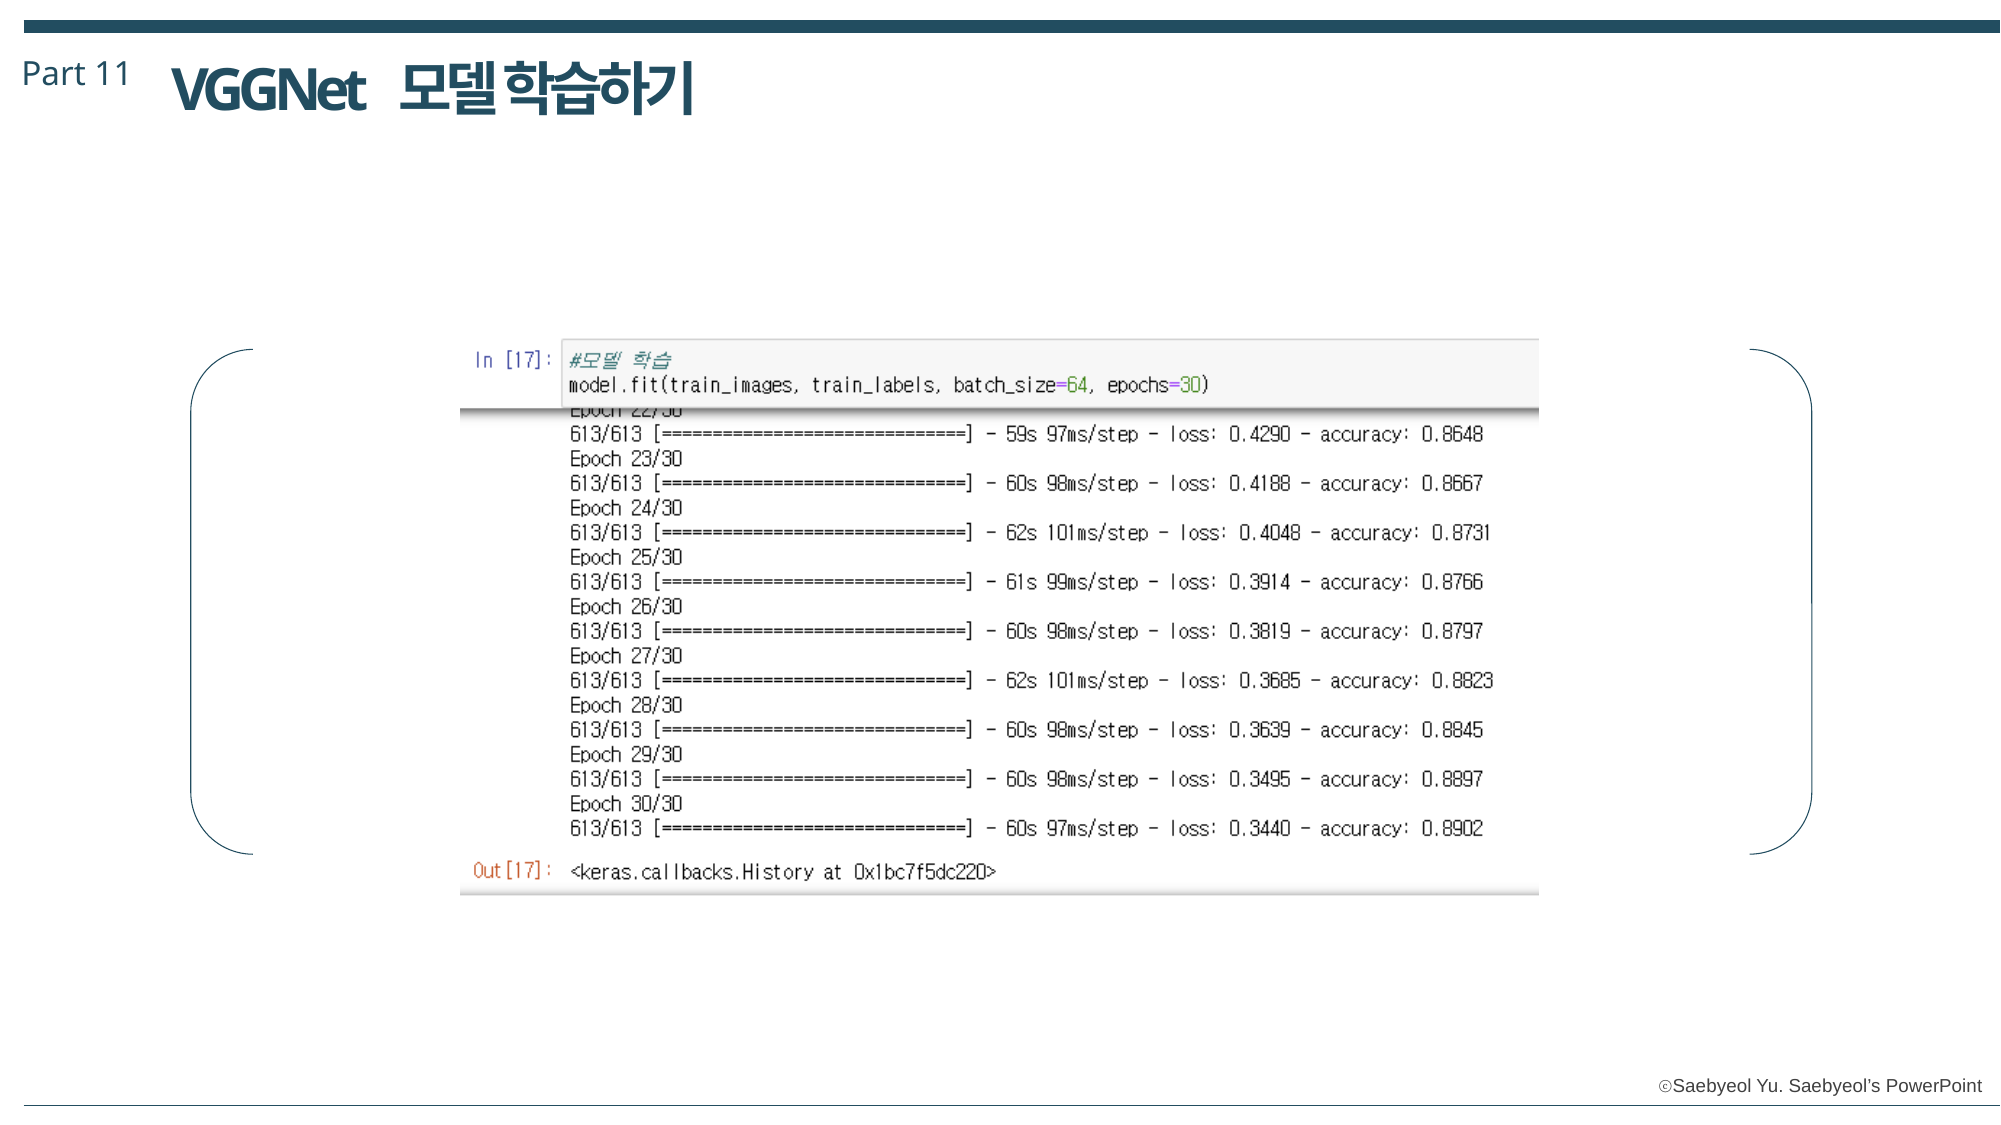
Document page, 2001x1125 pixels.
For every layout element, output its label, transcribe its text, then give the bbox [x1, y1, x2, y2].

text_box [190, 348, 460, 855]
text_box Part 11 [6, 44, 148, 100]
text_box [1540, 348, 1813, 855]
picture [460, 320, 1540, 897]
text_box VGGNet 모델 학습하기 [156, 44, 734, 130]
